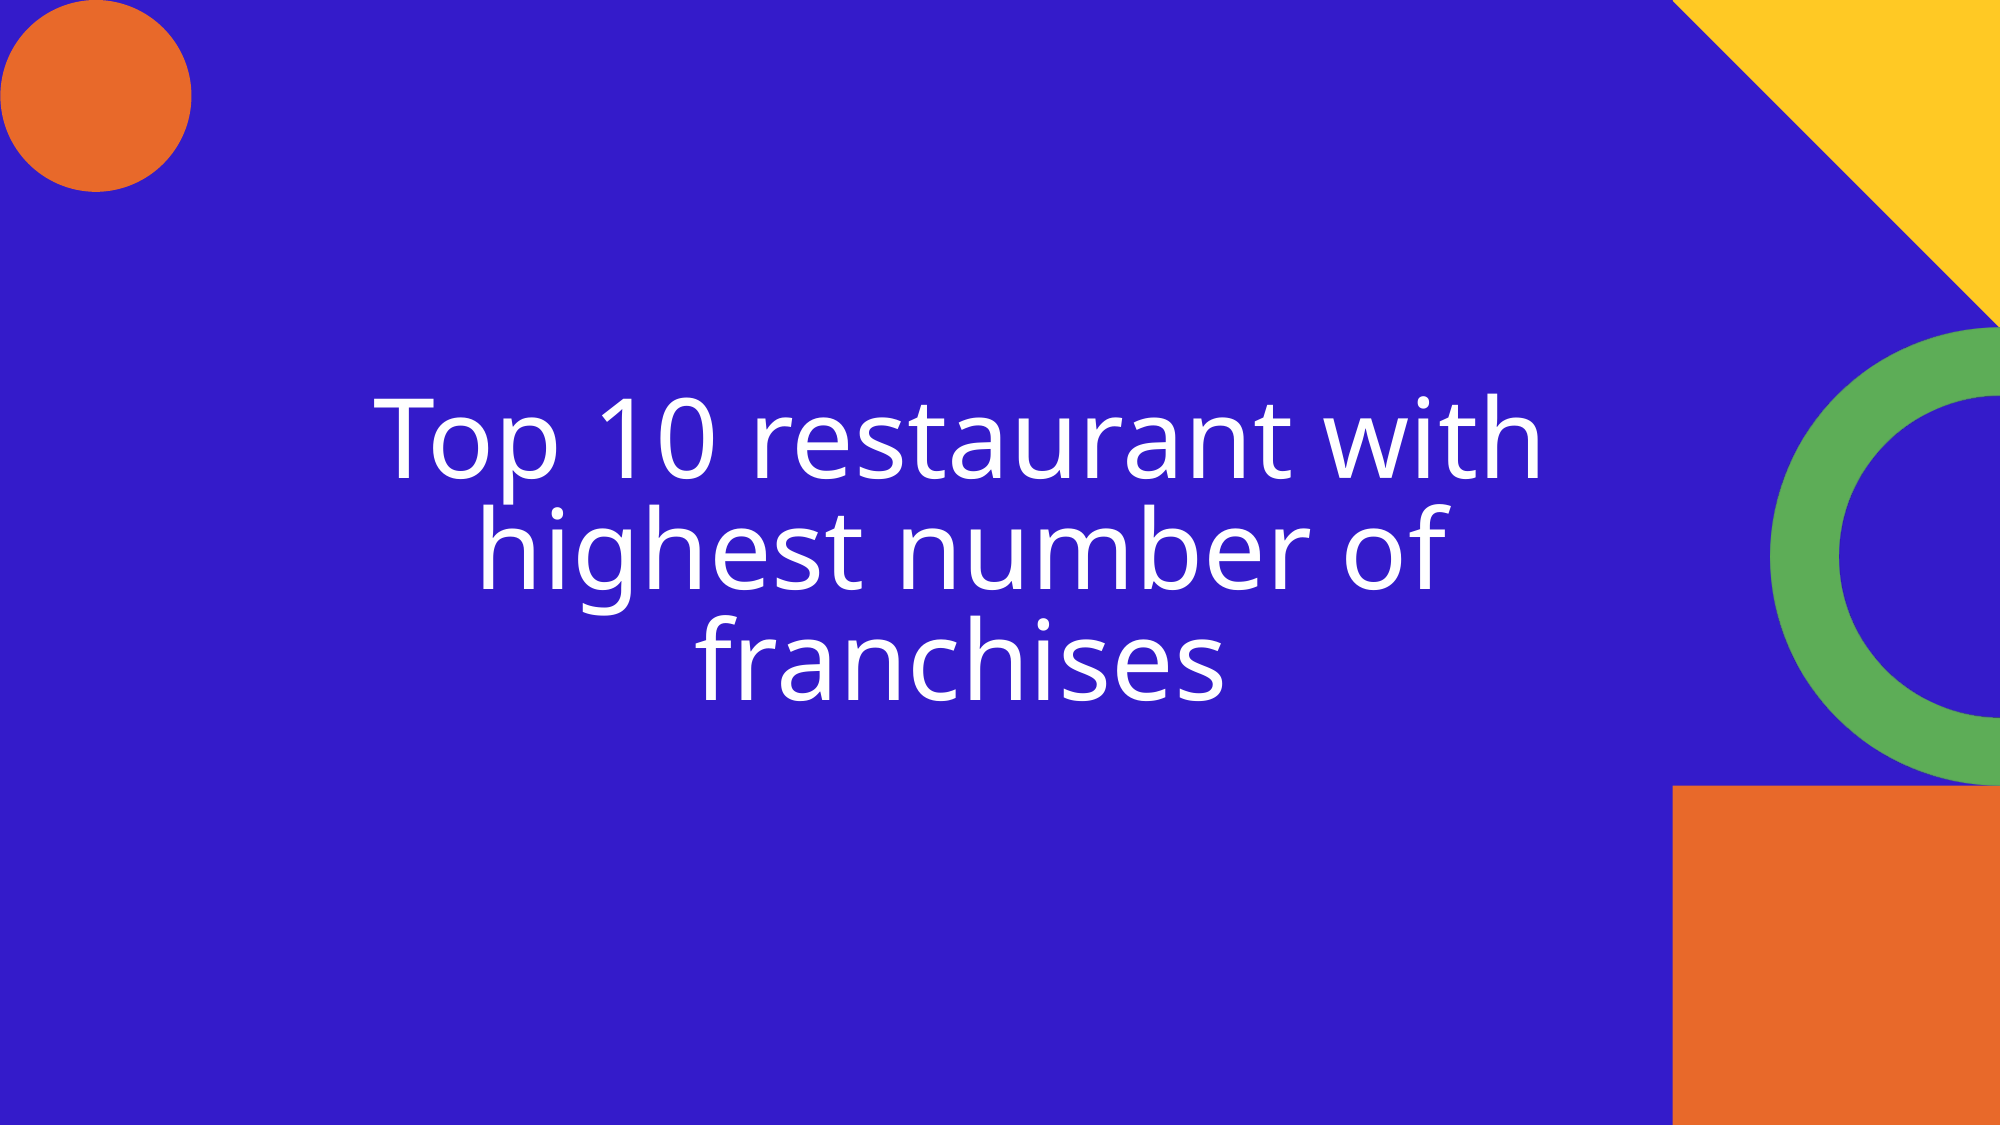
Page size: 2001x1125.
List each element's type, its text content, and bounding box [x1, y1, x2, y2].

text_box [0, 0, 193, 193]
picture [1655, 327, 2000, 786]
text_box [1672, 785, 2000, 1125]
text_box [1672, 0, 2000, 327]
text_box Top 10 restaurant with highest number of franchises [214, 389, 1709, 723]
